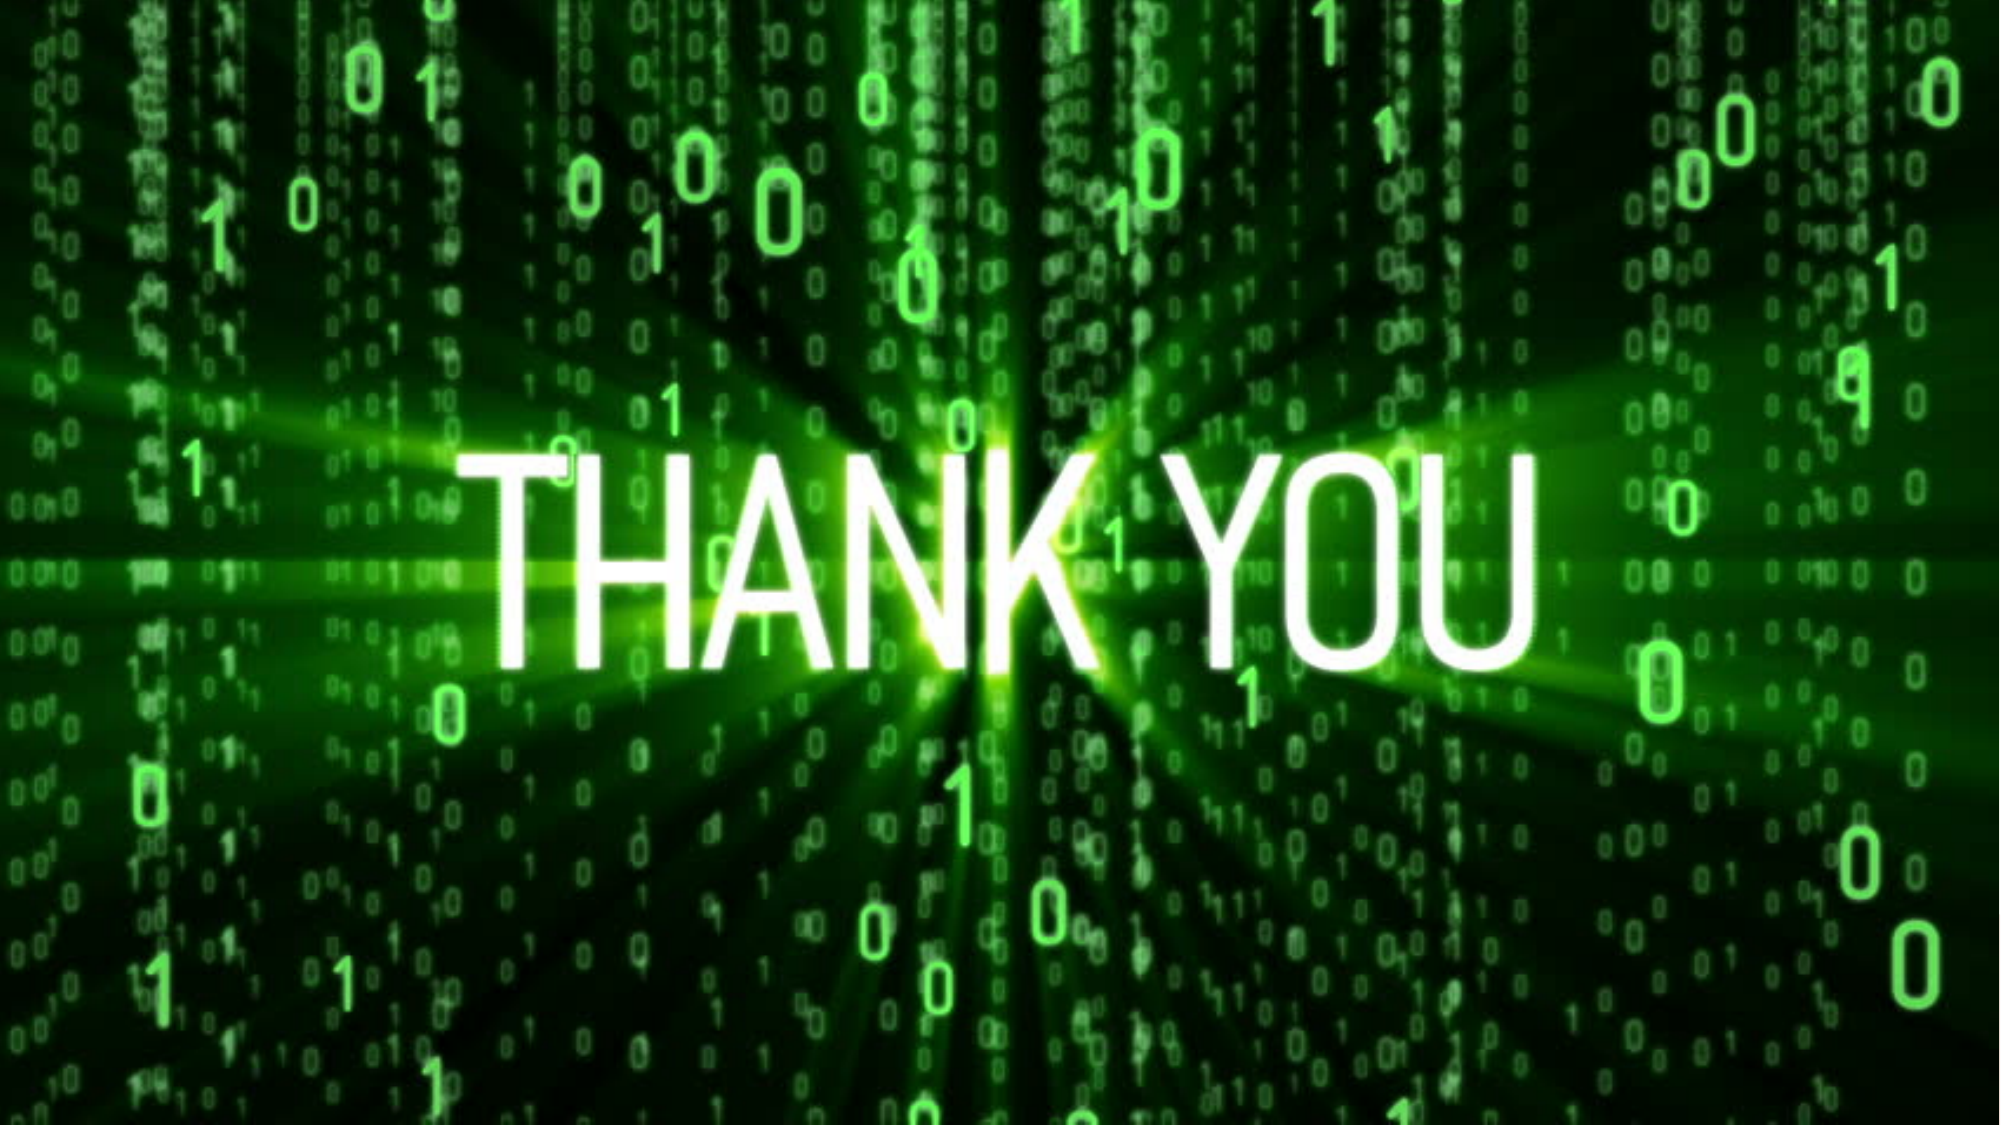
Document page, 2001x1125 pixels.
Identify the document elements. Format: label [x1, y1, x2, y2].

list [0, 0, 1999, 1125]
